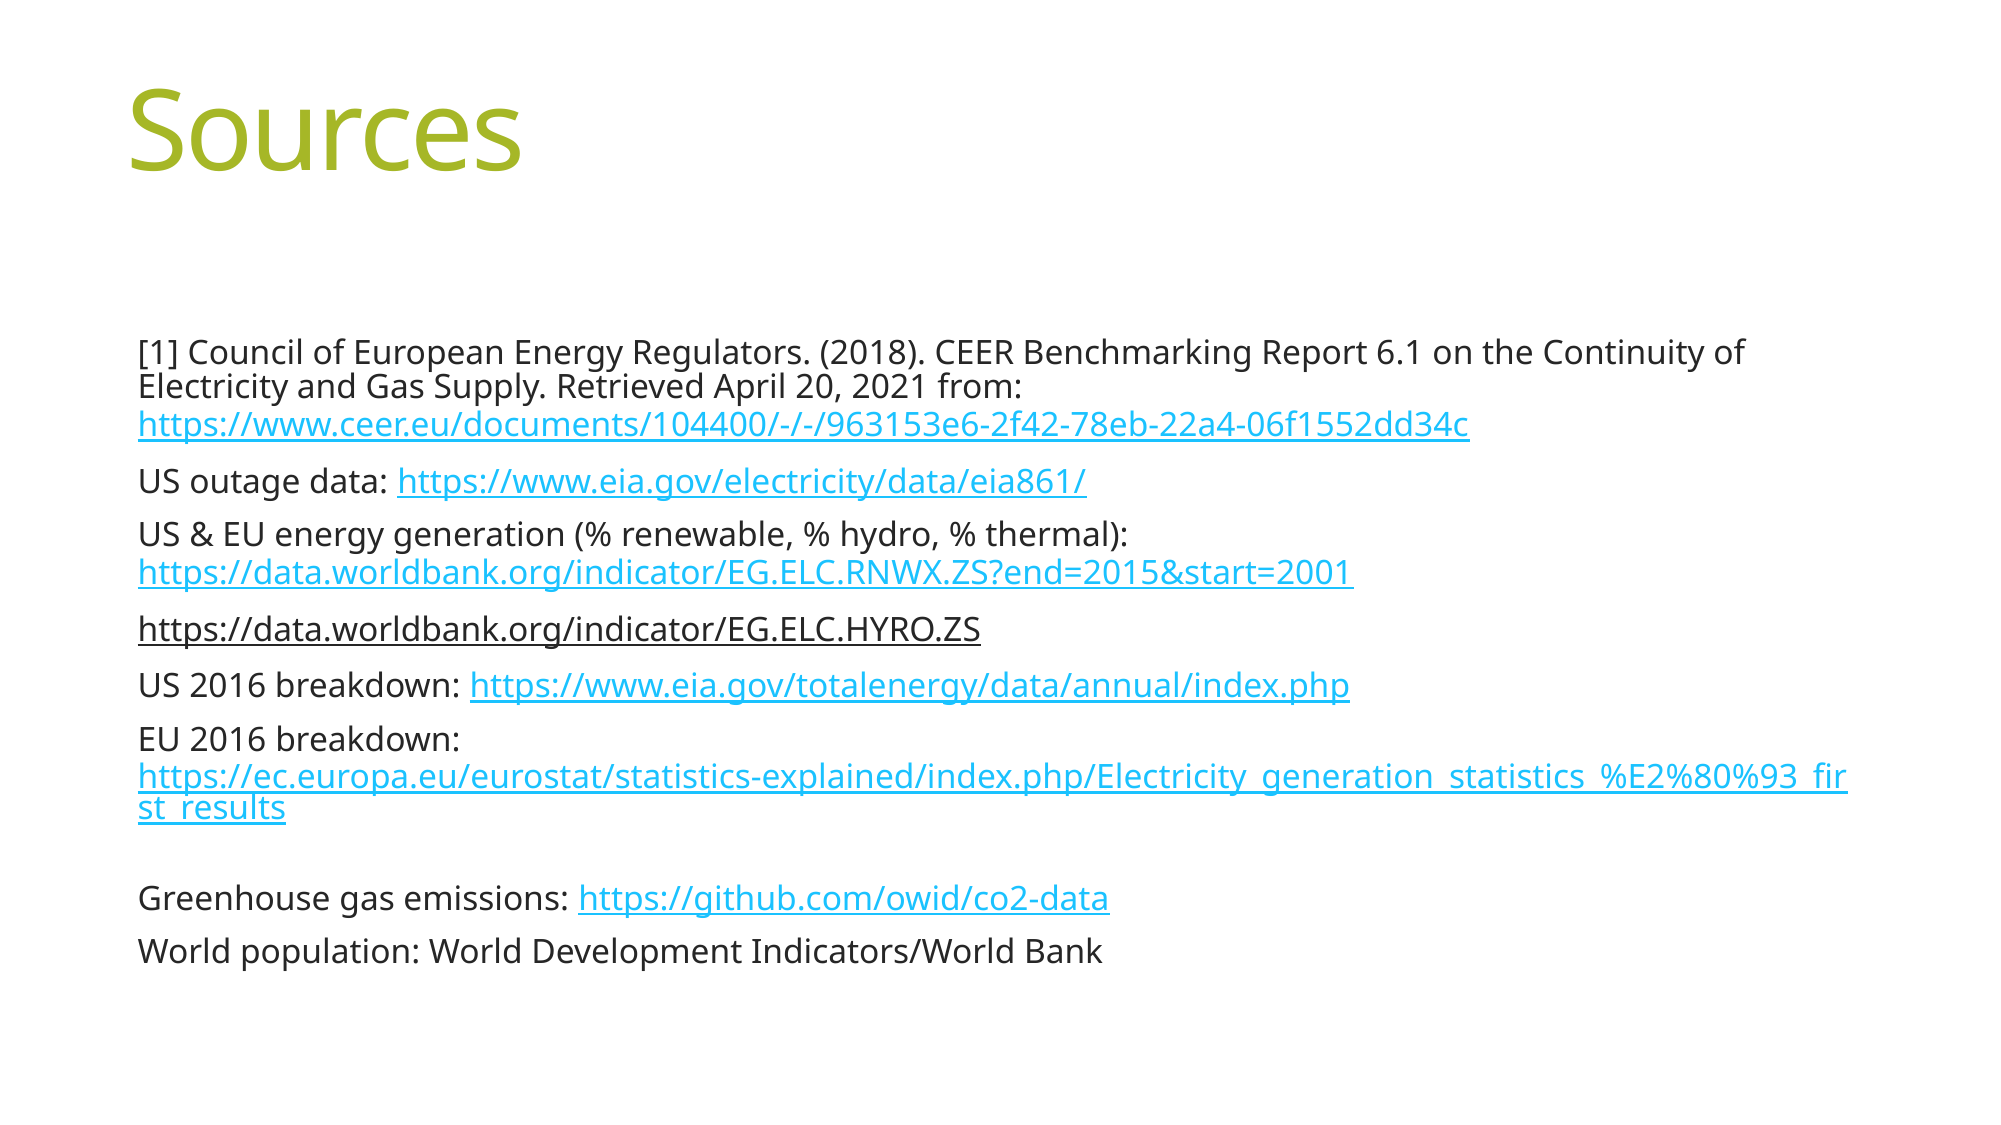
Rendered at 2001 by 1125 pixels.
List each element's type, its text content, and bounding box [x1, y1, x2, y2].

list [1] Council of European Energy Regulators. (2018). CEER Benchmarking Report 6.1 on the Continuity of Electricity and Gas Supply. Retrieved April 20, 2021 from: https://www.ceer.eu/documents/104400/-/-/963153e6-2f42-78eb-22a4-06f1552dd34c US outage data: https://www.eia.gov/electricity/data/eia861/ US & EU energy generation (% renewable, % hydro, % thermal): https://data.worldbank.org/indicator/EG.ELC.RNWX.ZS?end=2015&start=2001 https://data.worldbank.org/indicator/EG.ELC.HYRO.ZS US 2016 breakdown: https://www.eia.gov/totalenergy/data/annual/index.php EU 2016 breakdown: https://ec.europa.eu/eurostat/statistics-explained/index.php/Electricity_generation_statistics_%E2%80%93_first_results Greenhouse gas emissions: https://github.com/owid/co2-data World population: World Development Indicators/World Bank [111, 329, 1876, 948]
title Sources [111, 0, 1879, 272]
